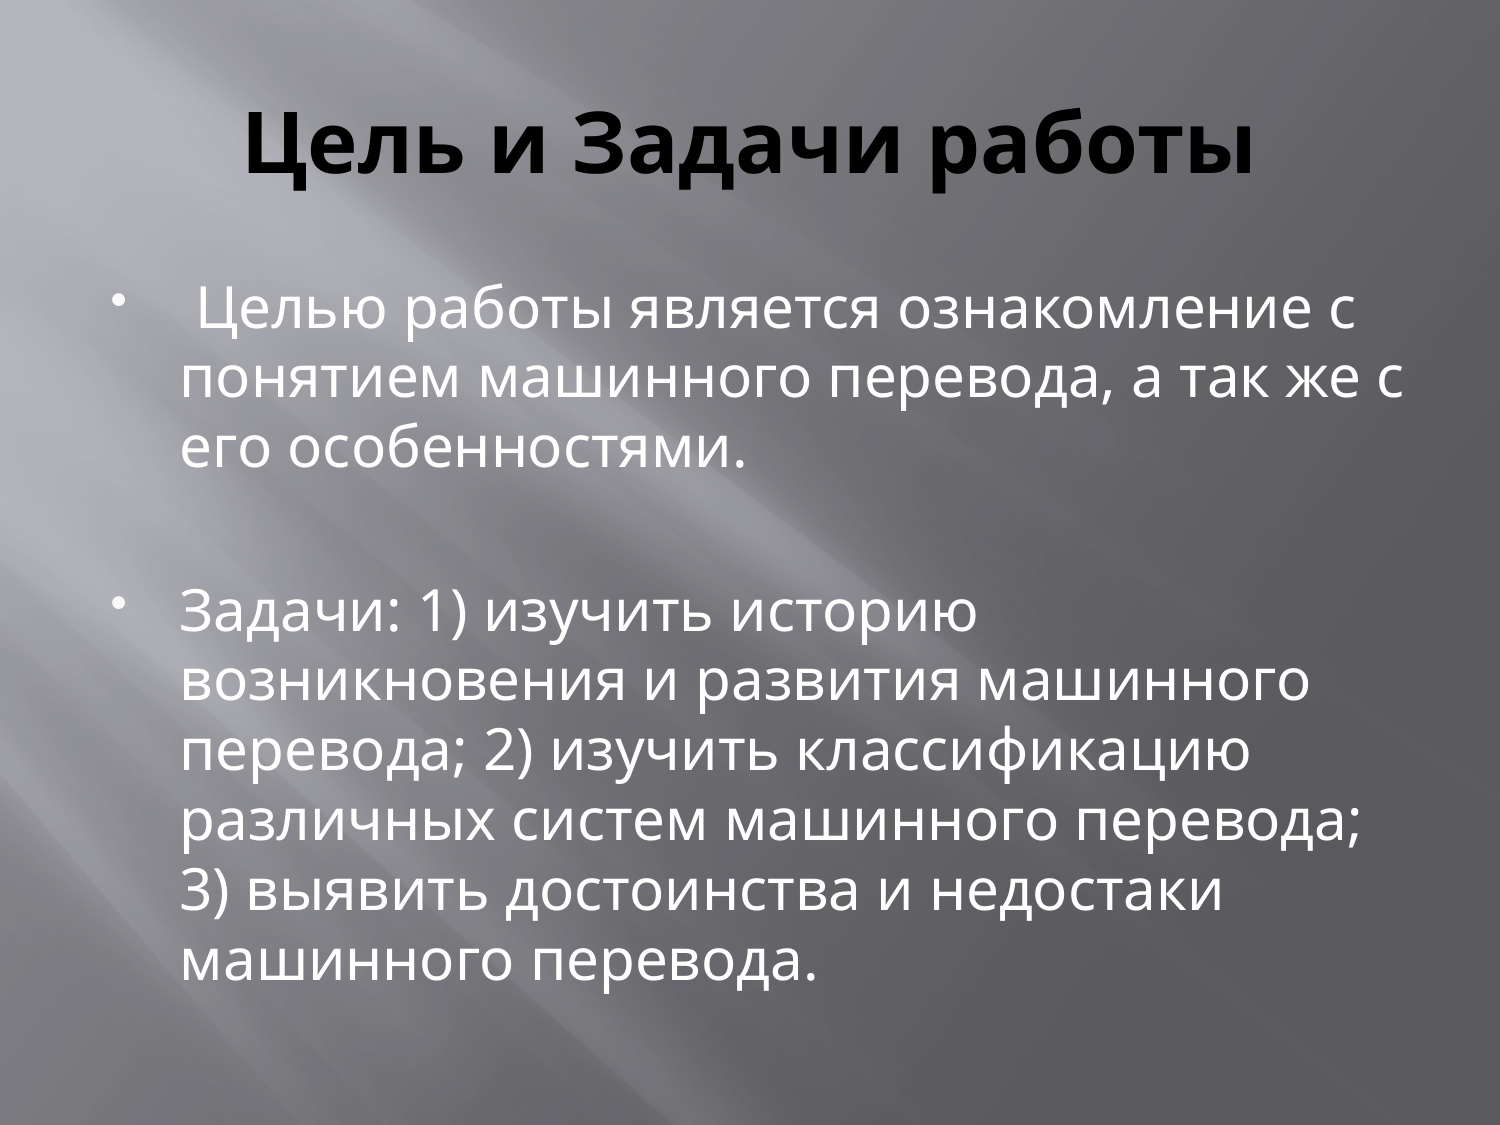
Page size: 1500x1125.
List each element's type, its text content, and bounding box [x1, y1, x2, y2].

title Цель и Задачи работы [75, 45, 1425, 233]
list Целью работы является ознакомление с понятием машинного перевода, а так же с его особенностями. Задачи: 1) изучить историю возникновения и развития машинного перевода; 2) изучить классификацию различных систем машинного перевода; 3) выявить достоинства и недостаки машинного перевода. [75, 262, 1425, 1035]
